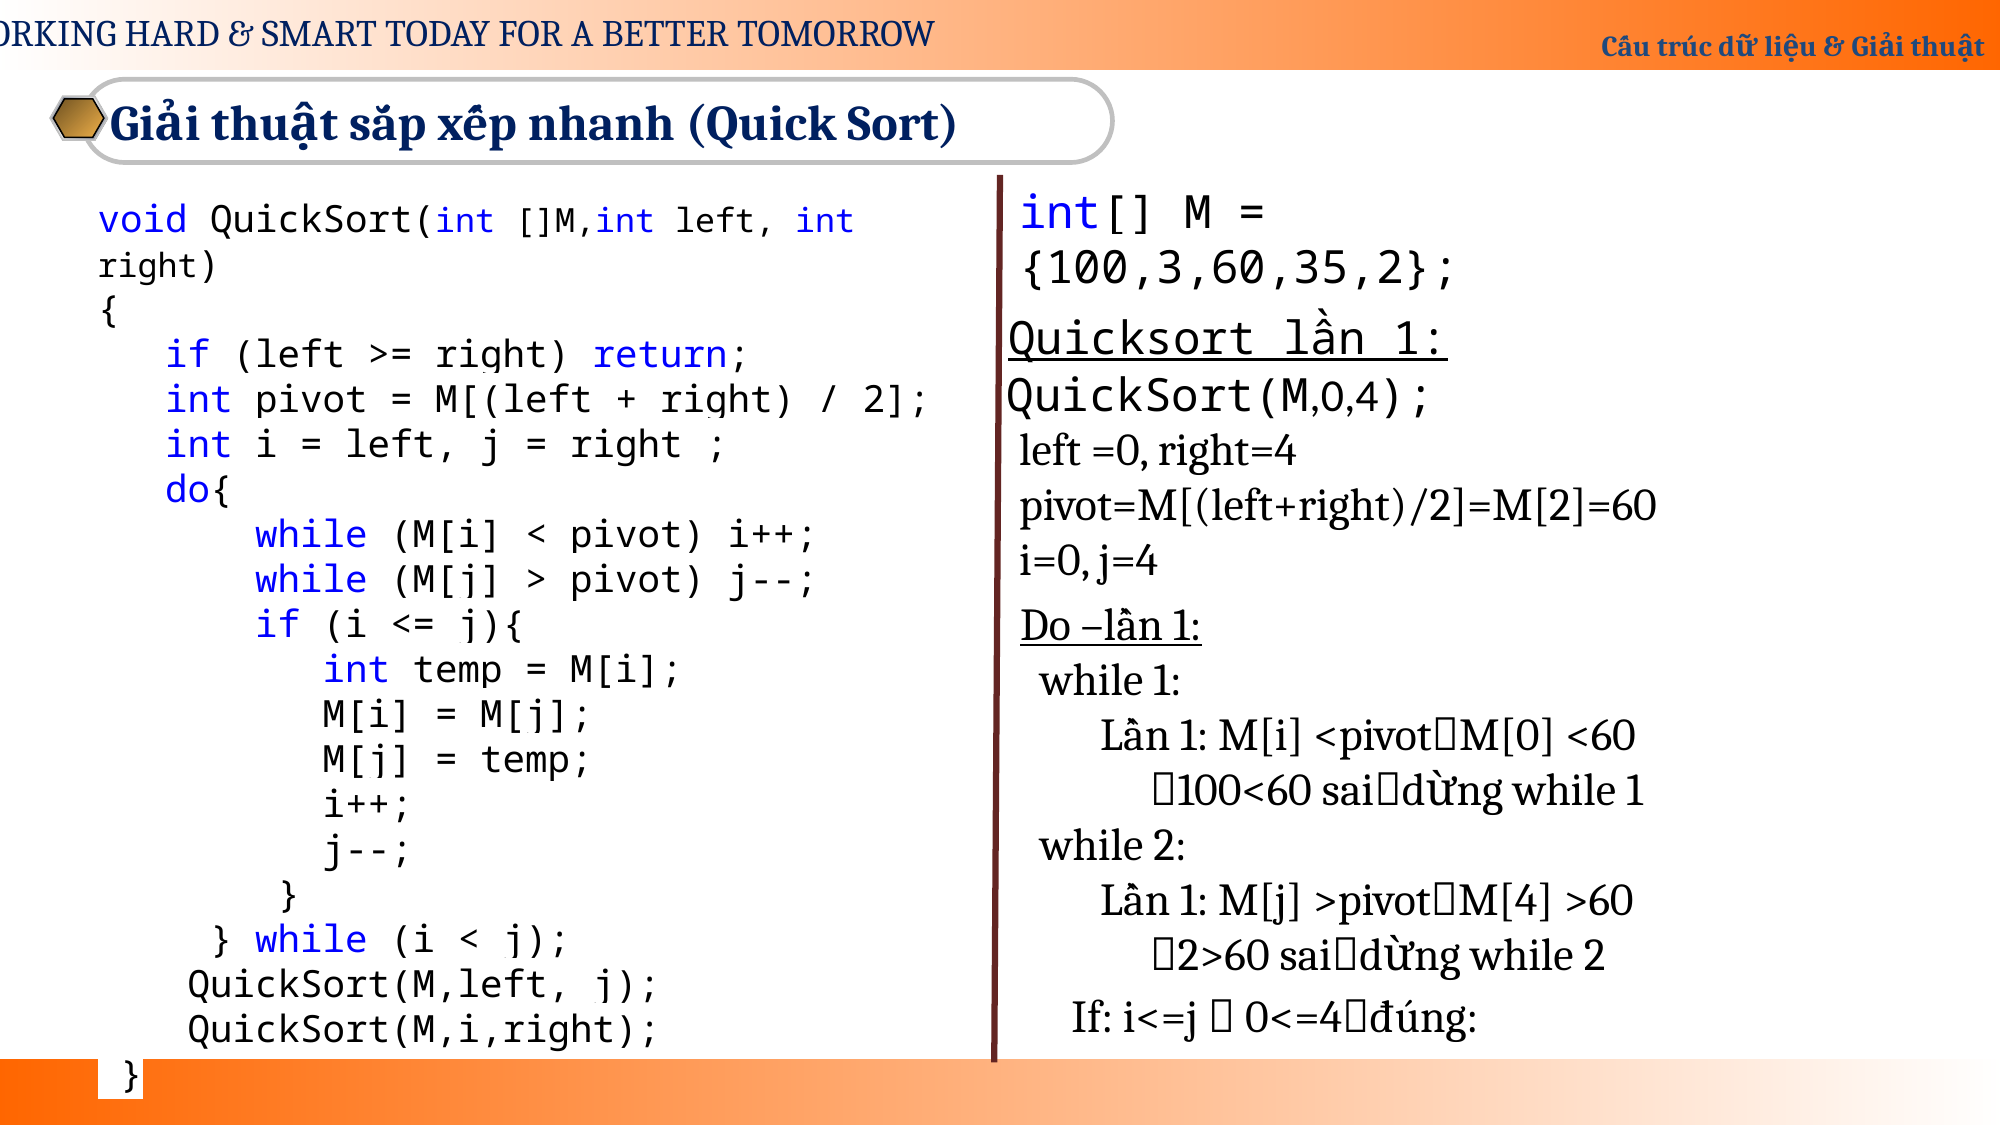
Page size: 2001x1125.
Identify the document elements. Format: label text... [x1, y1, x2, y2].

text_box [49, 78, 1113, 163]
text_box If: i<=j  0<=4đúng: [1056, 979, 1494, 1049]
text_box QuickSort(M,0,4); [1005, 371, 1449, 429]
text_box Quicksort lần 1: [1005, 300, 1463, 371]
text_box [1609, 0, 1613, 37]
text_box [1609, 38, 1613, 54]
text_box left =0, right=4 pivot=M[(left+right)/2]=M[2]=60 i=0, j=4 [1005, 412, 1745, 587]
text_box Do –lần 1: while 1: Lần 1: M[i] <pivotM[0] <60 100<60 saidừng while 1 while 2: Lần 1: M[j] >pivotM[4] >60 2>60 saidừng while 2 [1005, 587, 1746, 988]
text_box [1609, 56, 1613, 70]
text_box int[] M = {100,3,60,35,2}; QuickSort(M,0,4); [1004, 174, 1745, 360]
text_box void QuickSort(int []M,int left, int right) { if (left >= right) return; int pivot = M[(left + right) / 2]; int i = left, j = right ; do{ while (M[i] < pivot) i++; while (M[j] > pivot) j--; if (i <= j){ int temp = M[i]; M[i] = M[j]; M[j] = temp; i++; j--; } } while (i < j); QuickSort(M,left, j); QuickSort(M,i,right); } [82, 187, 965, 1103]
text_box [994, 174, 1001, 1063]
